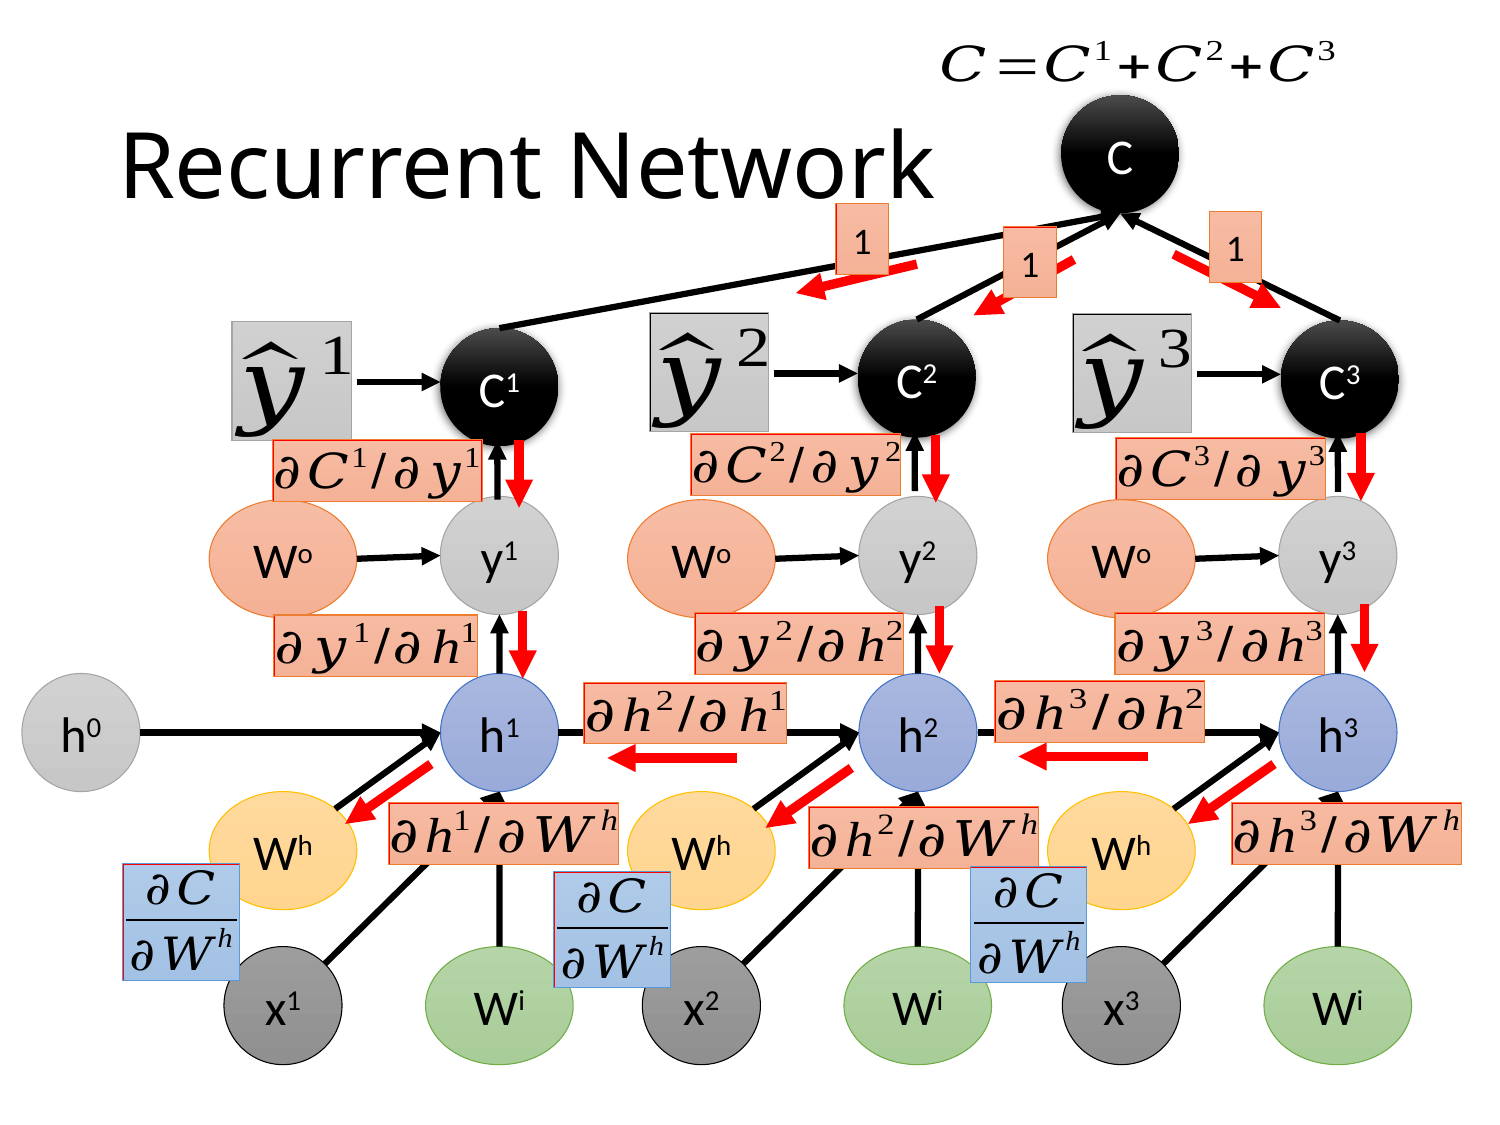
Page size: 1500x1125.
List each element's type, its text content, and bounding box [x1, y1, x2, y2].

text_box x3 [1061, 946, 1181, 1066]
text_box y2 [858, 495, 978, 616]
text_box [1188, 763, 1274, 824]
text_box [765, 767, 852, 828]
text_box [1173, 733, 1279, 809]
text_box x2 [641, 946, 761, 1066]
text_box Wh [1047, 791, 1163, 911]
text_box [1173, 254, 1281, 308]
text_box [1163, 791, 1338, 964]
text_box Wo [627, 499, 776, 618]
text_box h1 [440, 673, 560, 793]
text_box h3 [1278, 673, 1398, 793]
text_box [335, 733, 441, 809]
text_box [324, 791, 500, 964]
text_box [916, 213, 1120, 320]
text_box Wo [208, 499, 358, 618]
text_box Wh [627, 791, 743, 911]
text_box C1 [440, 328, 559, 447]
text_box Wi [425, 946, 574, 1066]
text_box h2 [858, 673, 978, 793]
text_box C2 [857, 329, 976, 438]
text_box h0 [21, 672, 141, 793]
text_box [753, 733, 859, 809]
text_box y1 [439, 495, 559, 616]
title Recurrent Network [103, 59, 1397, 278]
text_box Wi [843, 946, 993, 1066]
text_box Wh [208, 791, 324, 911]
text_box y3 [1278, 495, 1398, 616]
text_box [796, 264, 917, 294]
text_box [973, 259, 1074, 316]
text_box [743, 791, 918, 964]
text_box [1120, 213, 1340, 321]
text_box Wo [1047, 499, 1196, 618]
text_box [499, 213, 1121, 329]
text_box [345, 763, 431, 824]
text_box x1 [223, 946, 343, 1066]
text_box C3 [1280, 320, 1399, 439]
text_box Wi [1263, 946, 1413, 1066]
